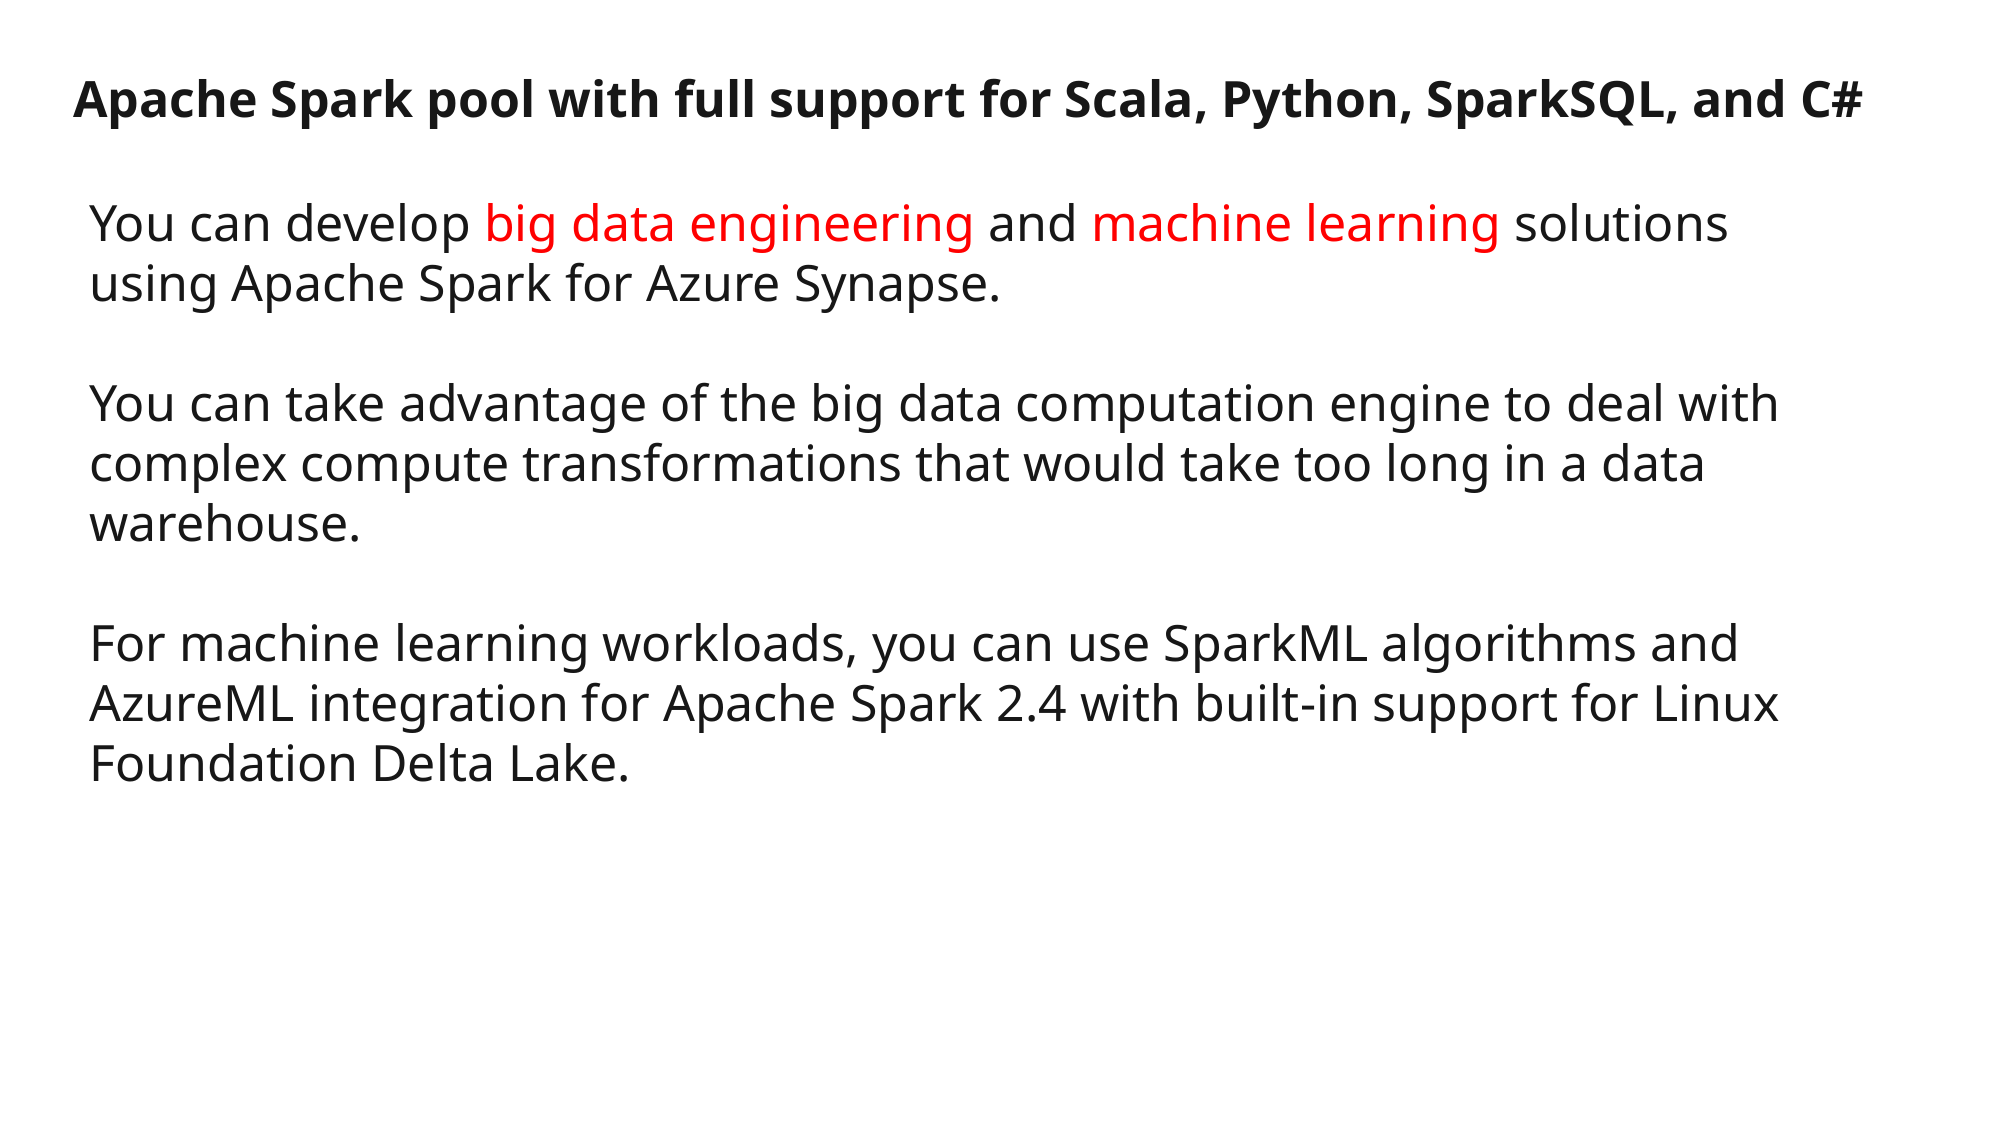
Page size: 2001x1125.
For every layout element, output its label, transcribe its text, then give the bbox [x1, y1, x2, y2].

text_box Apache Spark pool with full support for Scala, Python, SparkSQL, and C# [58, 59, 1905, 135]
text_box You can develop big data engineering and machine learning solutions using Apache Spark for Azure Synapse. You can take advantage of the big data computation engine to deal with complex compute transformations that would take too long in a data warehouse. For machine learning workloads, you can use SparkML algorithms and AzureML integration for Apache Spark 2.4 with built-in support for Linux Foundation Delta Lake. [74, 183, 1813, 799]
